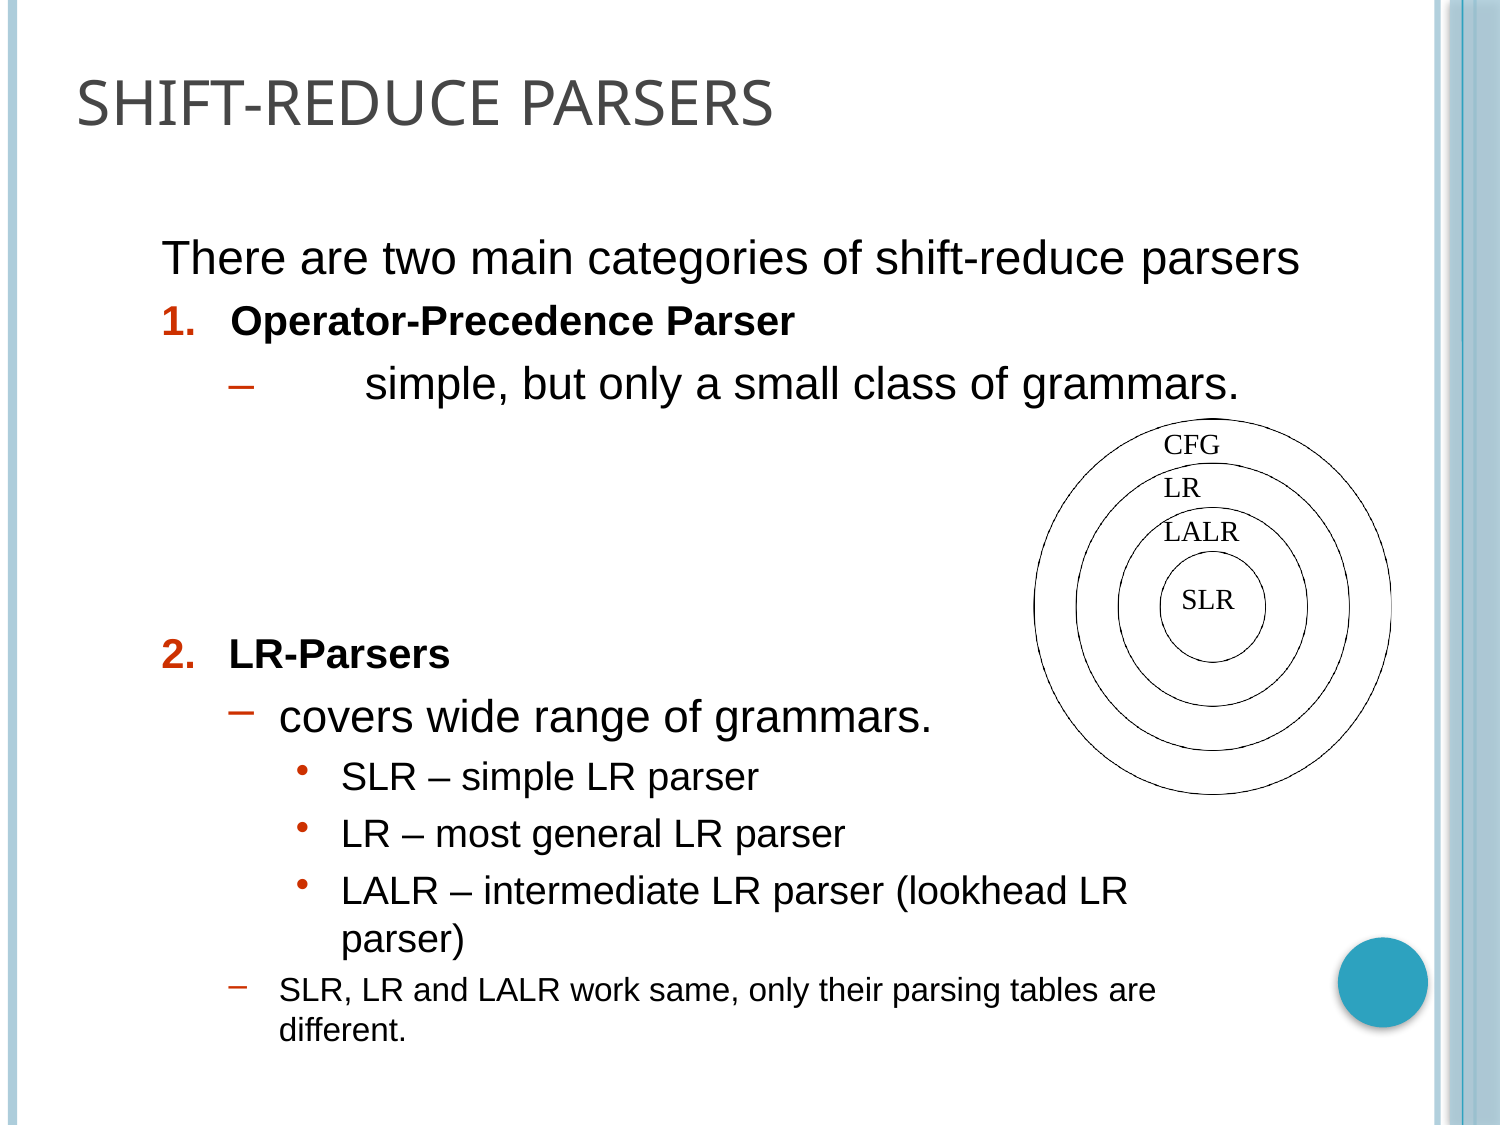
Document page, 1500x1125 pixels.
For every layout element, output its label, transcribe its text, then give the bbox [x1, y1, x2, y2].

text_box CFG LR LALR SLR LR-Parsers covers wide range of grammars. SLR – simple LR parser LR – most general LR parser LALR – intermediate LR parser (lookhead LR parser) SLR, LR and LALR work same, only their parsing tables are different. [159, 416, 1326, 1049]
title Shift-Reduce Parsers [75, 0, 1300, 138]
text_box There are two main categories of shift-reduce parsers 1. Operator-Precedence Parser – simple, but only a small class of grammars. [159, 226, 1334, 410]
text_box [1326, 418, 1392, 795]
